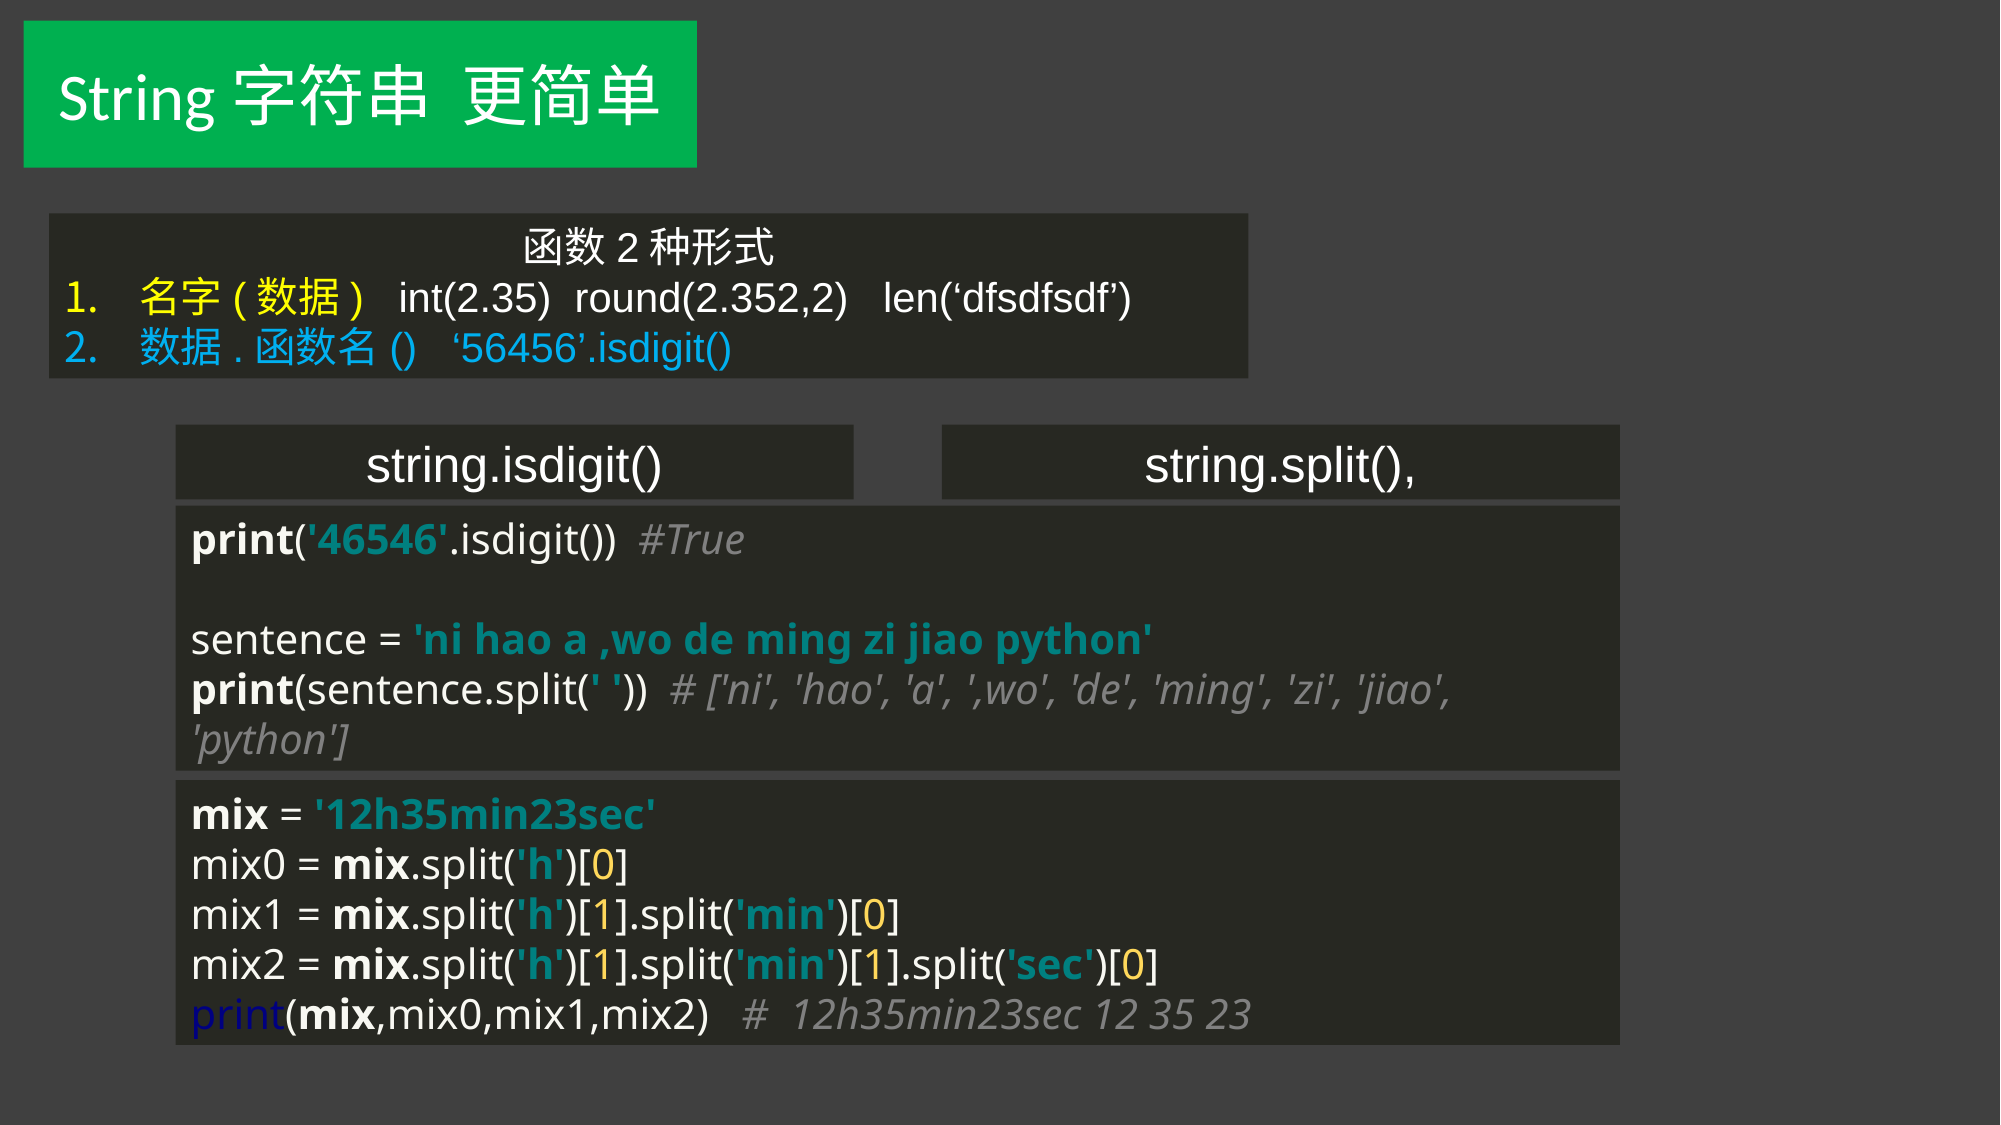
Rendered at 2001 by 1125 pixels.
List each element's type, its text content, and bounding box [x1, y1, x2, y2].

text_box print('46546'.isdigit()) #True sentence = 'ni hao a ,wo de ming zi jiao python' print(sentence.split(' ')) # ['ni', 'hao', 'a', ',wo', 'de', 'ming', 'zi', 'jiao', 'python'] [175, 505, 1620, 771]
text_box string.isdigit() [175, 424, 854, 500]
text_box 函数2种形式 名字(数据) int(2.35) round(2.352,2) len(‘dfsdfsdf’) 数据.函数名() ‘56456’.isdigit() [49, 213, 1249, 379]
text_box String字符串 更简单 [22, 20, 698, 169]
text_box mix = '12h35min23sec' mix0 = mix.split('h')[0] mix1 = mix.split('h')[1].split('min')[0] mix2 = mix.split('h')[1].split('min')[1].split('sec')[0] print(mix,mix0,mix1,mix2) # 12h35min23sec 12 35 23 [175, 780, 1620, 1045]
text_box string.split(), [941, 424, 1620, 500]
